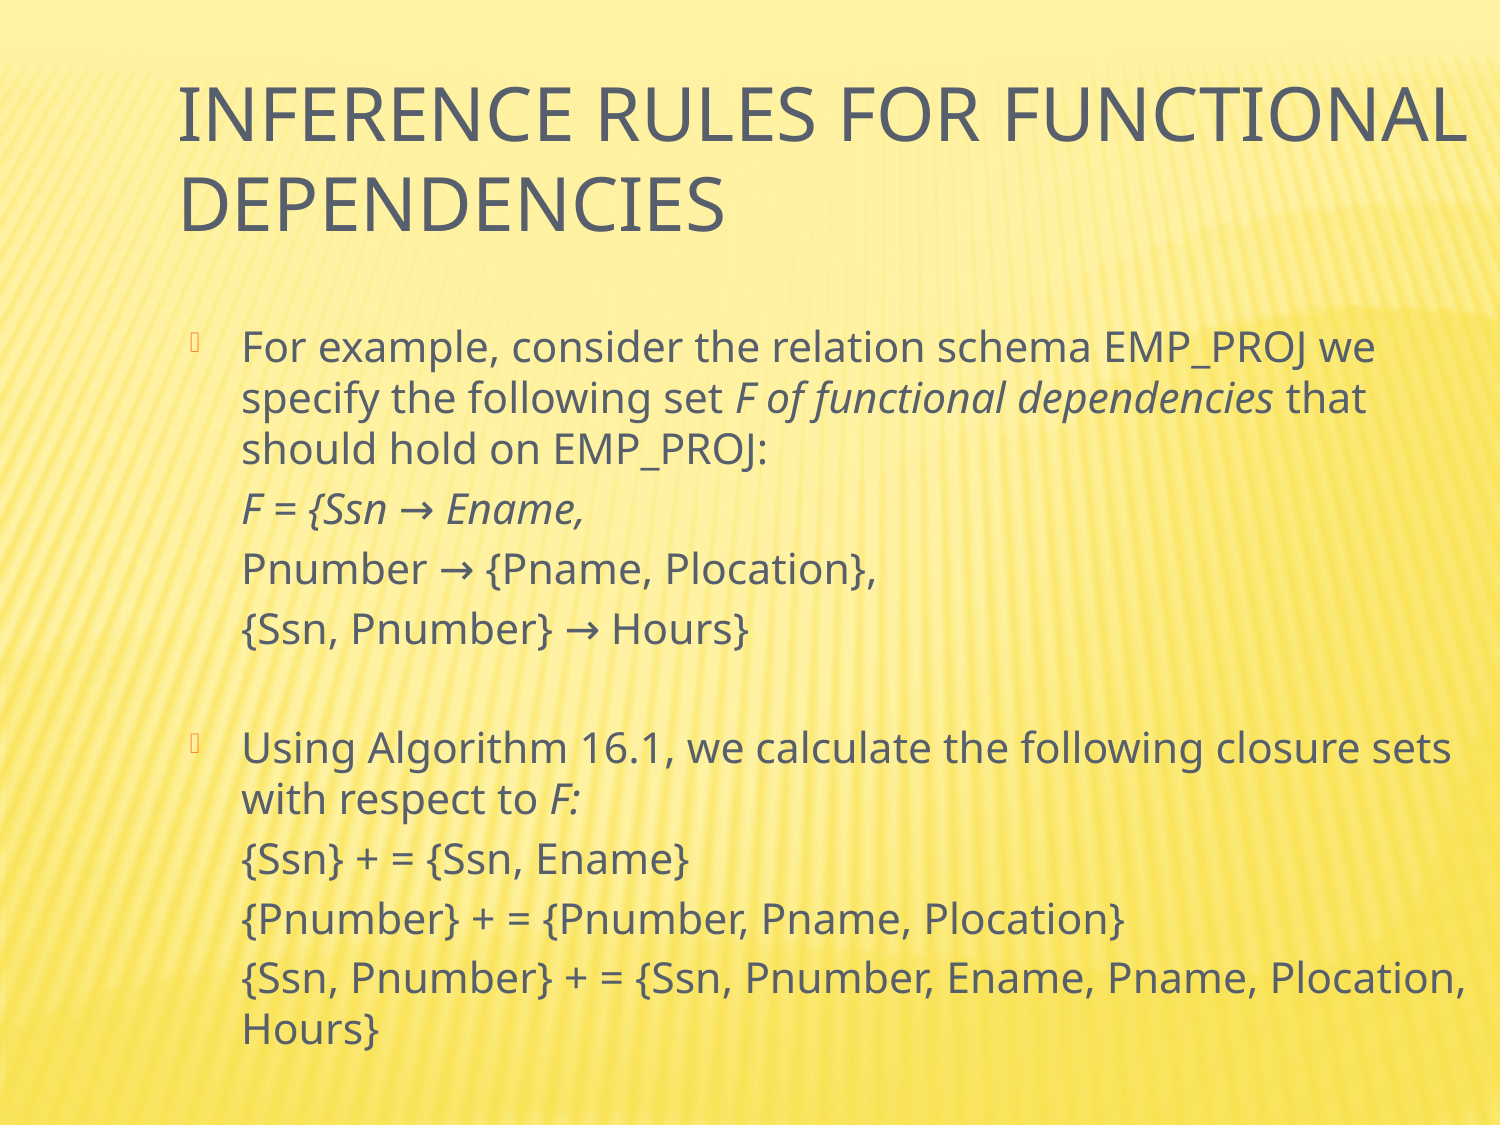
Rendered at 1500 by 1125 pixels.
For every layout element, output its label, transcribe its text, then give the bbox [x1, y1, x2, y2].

list For example, consider the relation schema EMP_PROJ we specify the following set F of functional dependencies that should hold on EMP_PROJ: F = {Ssn → Ename, Pnumber → {Pname, Plocation}, {Ssn, Pnumber} → Hours} Using Algorithm 16.1, we calculate the following closure sets with respect to F: {Ssn} + = {Ssn, Ename} {Pnumber} + = {Pnumber, Pname, Plocation} {Ssn, Pnumber} + = {Ssn, Pnumber, Ename, Pname, Plocation, Hours} [174, 312, 1500, 1063]
title Conclusion [0, 0, 1500, 1125]
title Inference Rules for Functional Dependencies [162, 31, 1500, 282]
